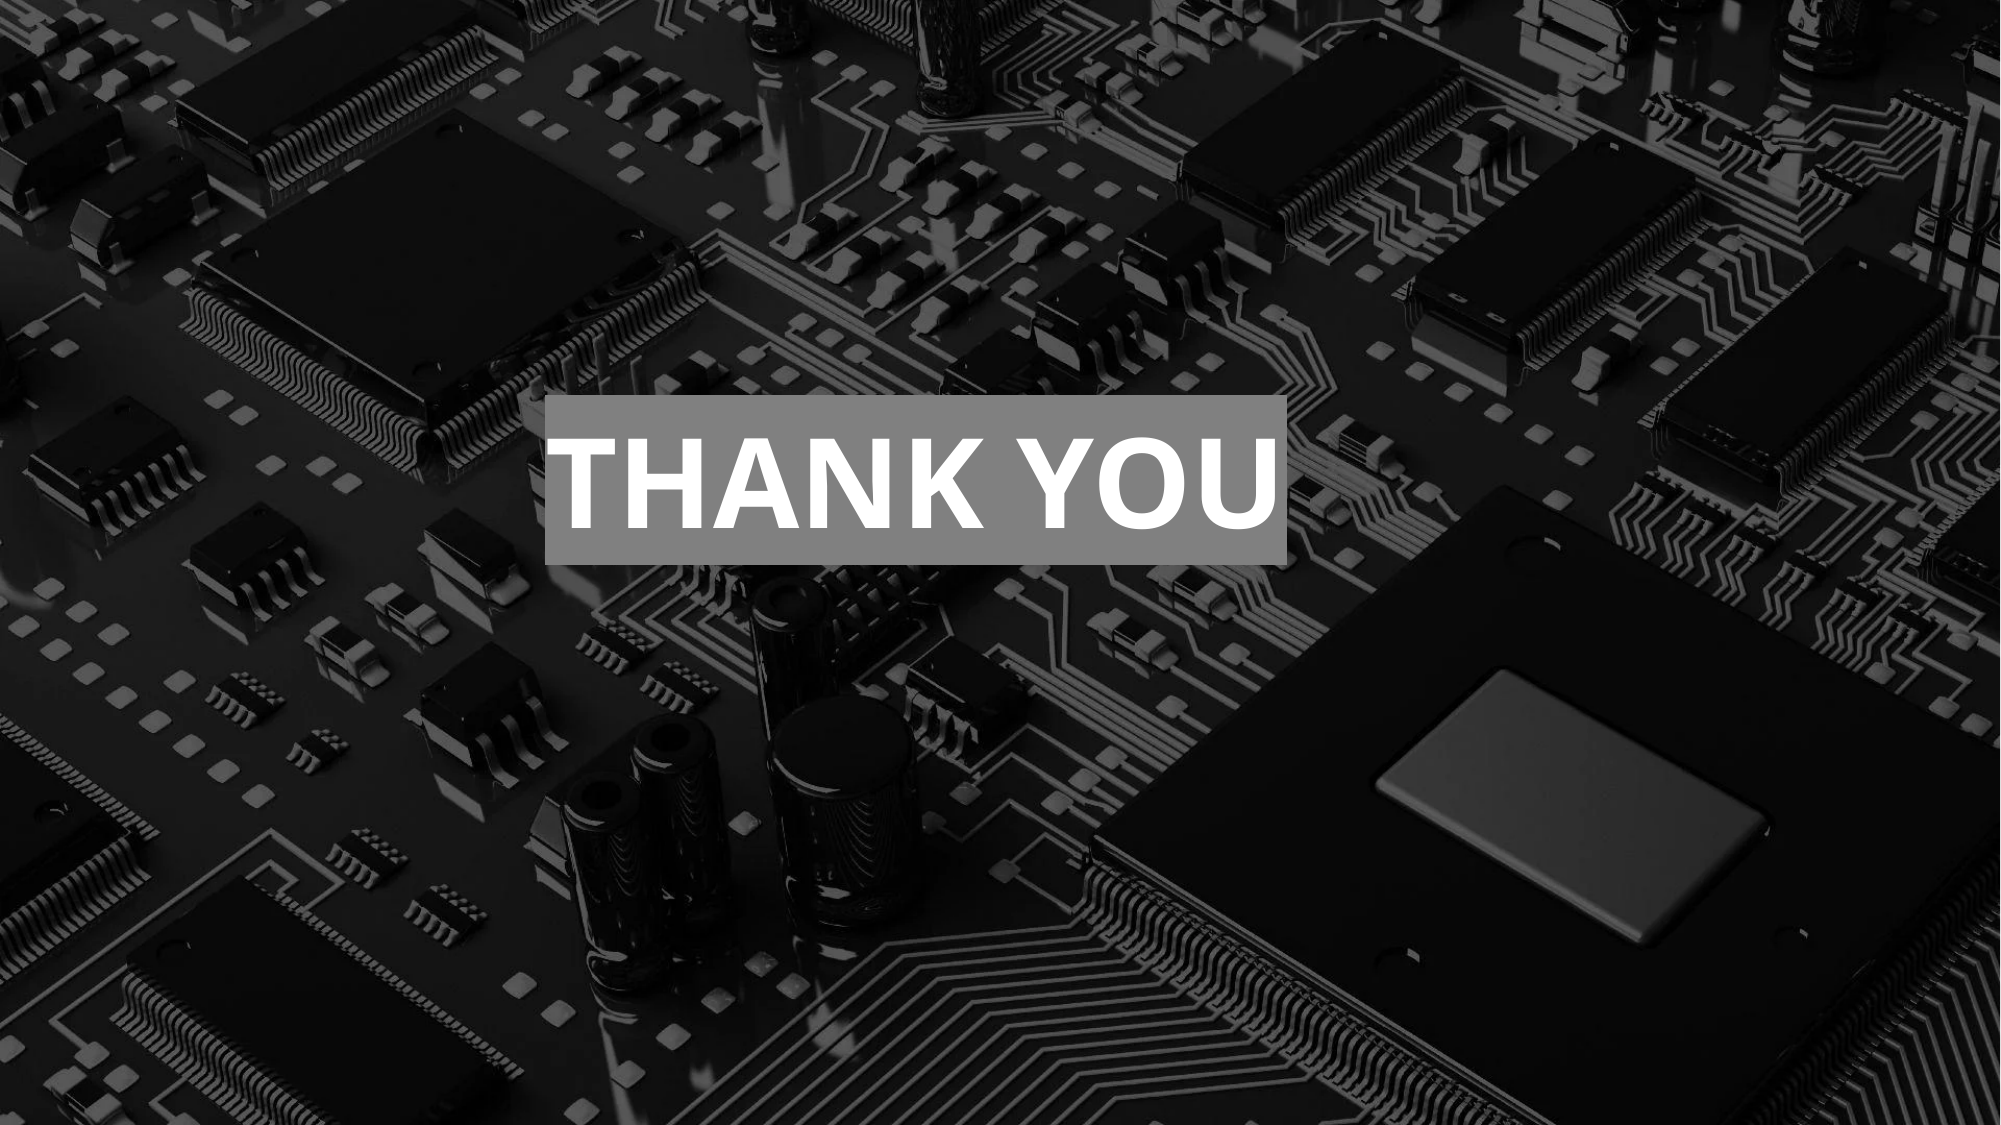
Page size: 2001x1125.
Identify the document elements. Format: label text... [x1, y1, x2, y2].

picture [0, 0, 2001, 1125]
text_box THANK YOU [530, 395, 1531, 561]
